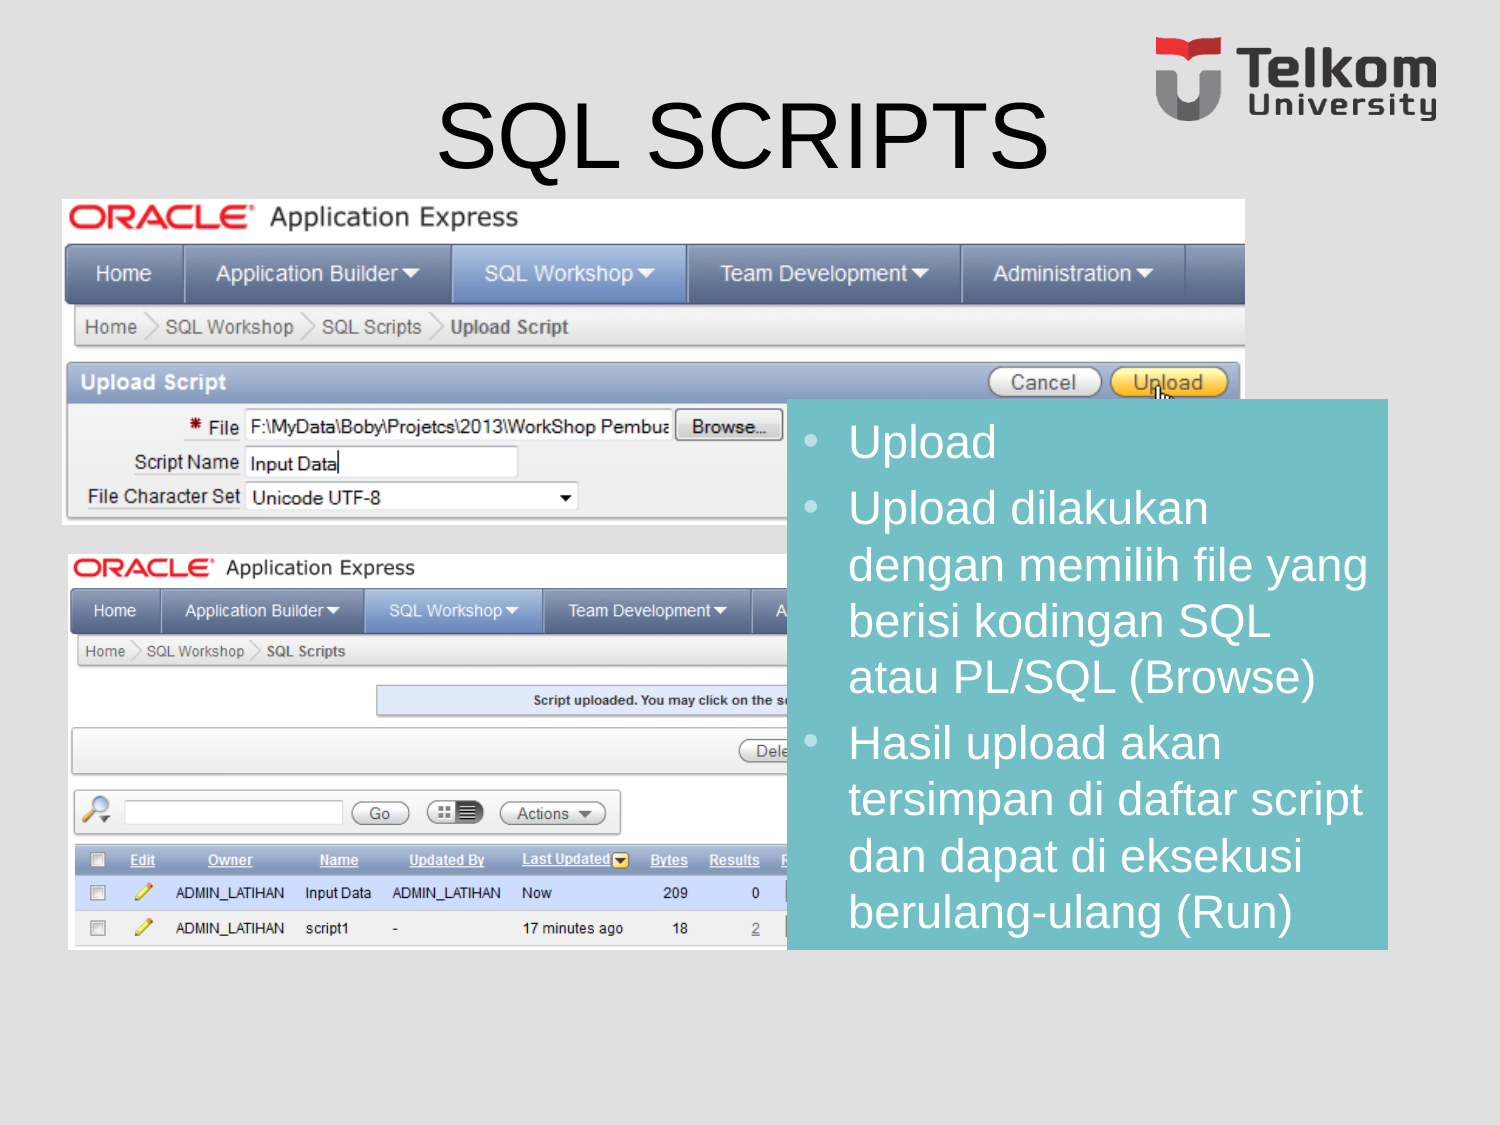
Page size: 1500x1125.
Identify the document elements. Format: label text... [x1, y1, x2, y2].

title SQL SCRIPTS [125, 62, 1363, 200]
picture [62, 199, 1245, 526]
picture [1156, 37, 1436, 121]
picture [68, 554, 1000, 951]
text_box Upload Upload dilakukan dengan memilih file yang berisi kodingan SQL atau PL/SQL (Browse) Hasil upload akan tersimpan di daftar script dan dapat di eksekusi berulang-ulang (Run) [787, 399, 1388, 950]
